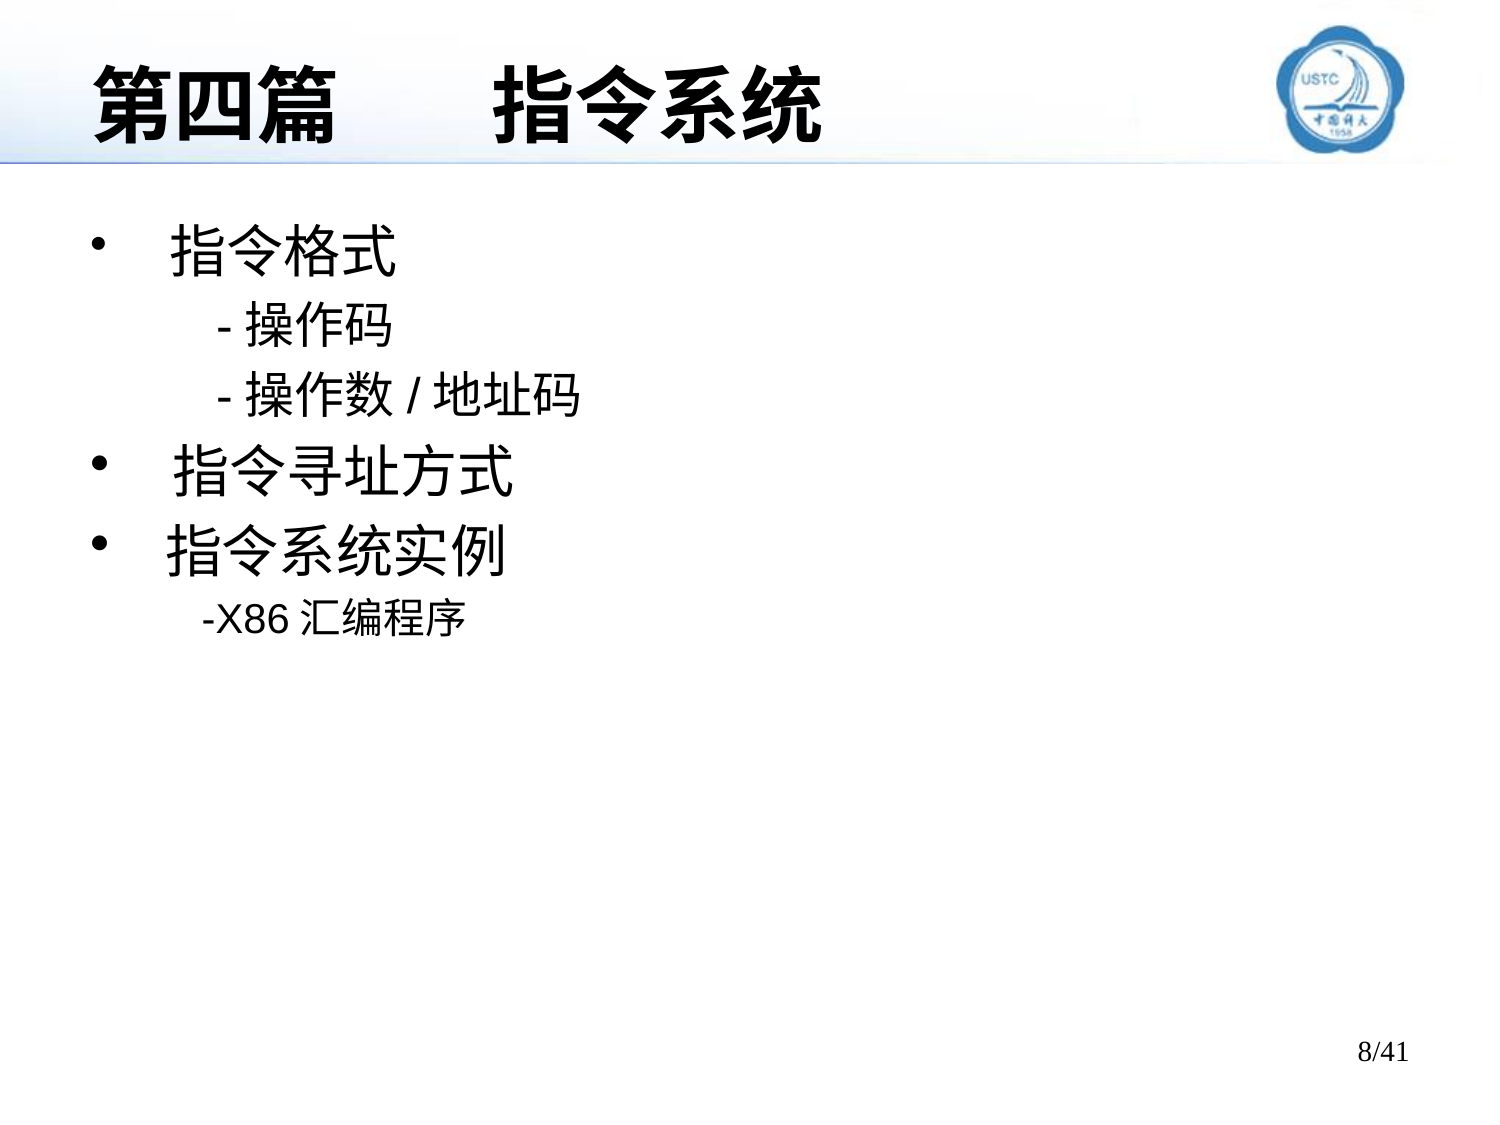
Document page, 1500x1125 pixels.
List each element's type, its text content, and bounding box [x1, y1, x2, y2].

picture [0, 0, 1500, 164]
title 第四篇 指令系统 [75, 45, 1425, 161]
list 指令格式 -操作码 -操作数/地址码 指令寻址方式 指令系统实例 -X86汇编程序 [75, 208, 1425, 1005]
slide_number 8/41 [1074, 1024, 1426, 1103]
